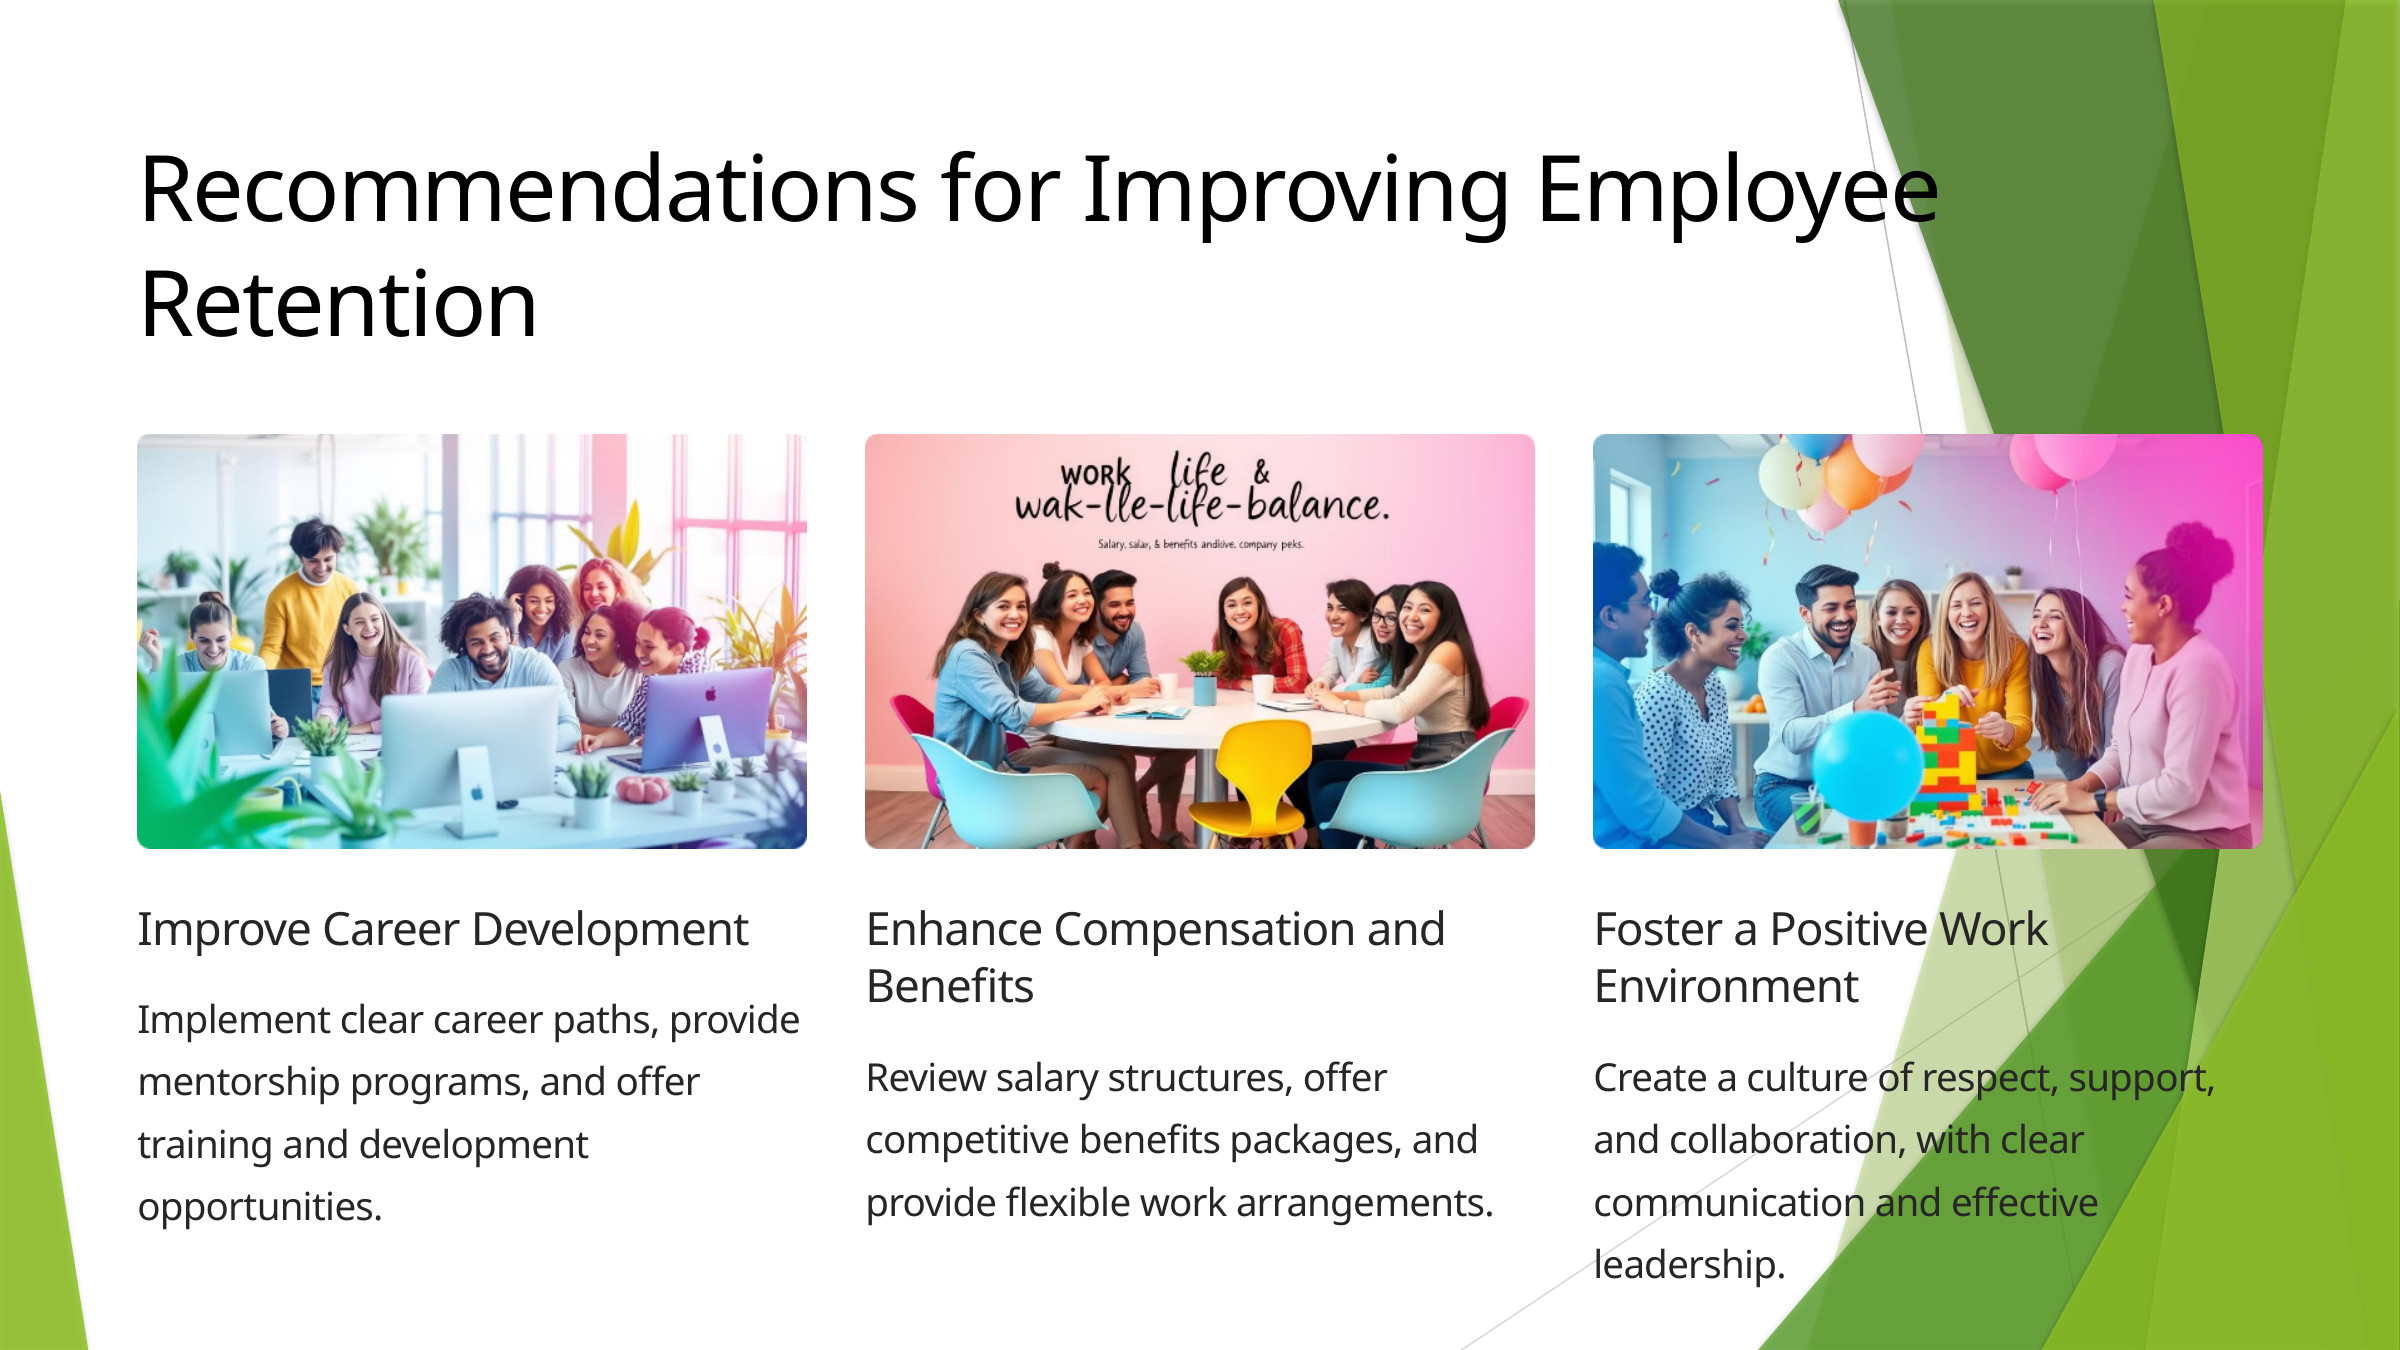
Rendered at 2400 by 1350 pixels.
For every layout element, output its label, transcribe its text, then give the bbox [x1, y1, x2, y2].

text_box Implement clear career paths, provide mentorship programs, and offer training and development opportunities. [137, 978, 807, 1167]
picture [864, 434, 1535, 849]
text_box Create a culture of respect, support, and collaboration, with clear communication and effective leadership. [1593, 1036, 2263, 1225]
picture [1592, 434, 2264, 849]
text_box Improve Career Development [137, 897, 731, 955]
text_box Enhance Compensation and Benefits [865, 897, 1535, 1013]
text_box Review salary structures, offer competitive benefits packages, and provide flexible work arrangements. [865, 1036, 1535, 1225]
text_box Foster a Positive Work Environment [1593, 897, 2263, 1013]
text_box Recommendations for Improving Employee Retention [137, 125, 2263, 357]
picture [136, 434, 807, 849]
